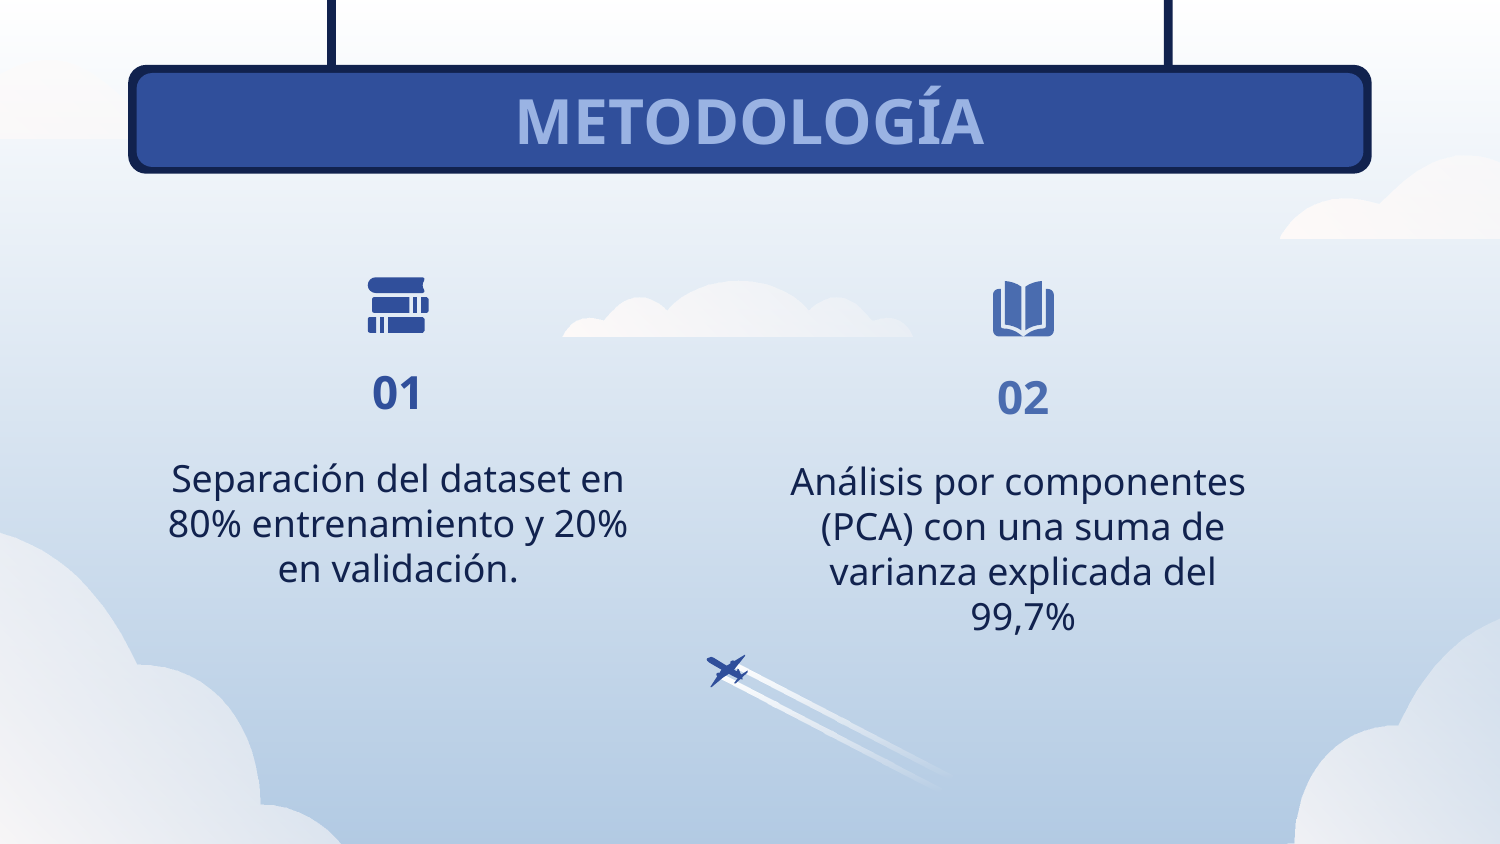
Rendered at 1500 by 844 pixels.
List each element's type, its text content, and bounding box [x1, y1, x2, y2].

subtitle 02 [772, 355, 1274, 438]
subtitle Análisis por componentes (PCA) con una suma de varianza explicada del 99,7% [772, 443, 1274, 626]
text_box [367, 277, 430, 334]
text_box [705, 654, 953, 793]
subtitle 01 [147, 350, 649, 432]
title METODOLOGÍA [88, 72, 1412, 167]
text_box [992, 280, 1054, 337]
subtitle Separación del dataset en 80% entrenamiento y 20% en validación. [147, 439, 649, 622]
text_box [562, 281, 913, 337]
